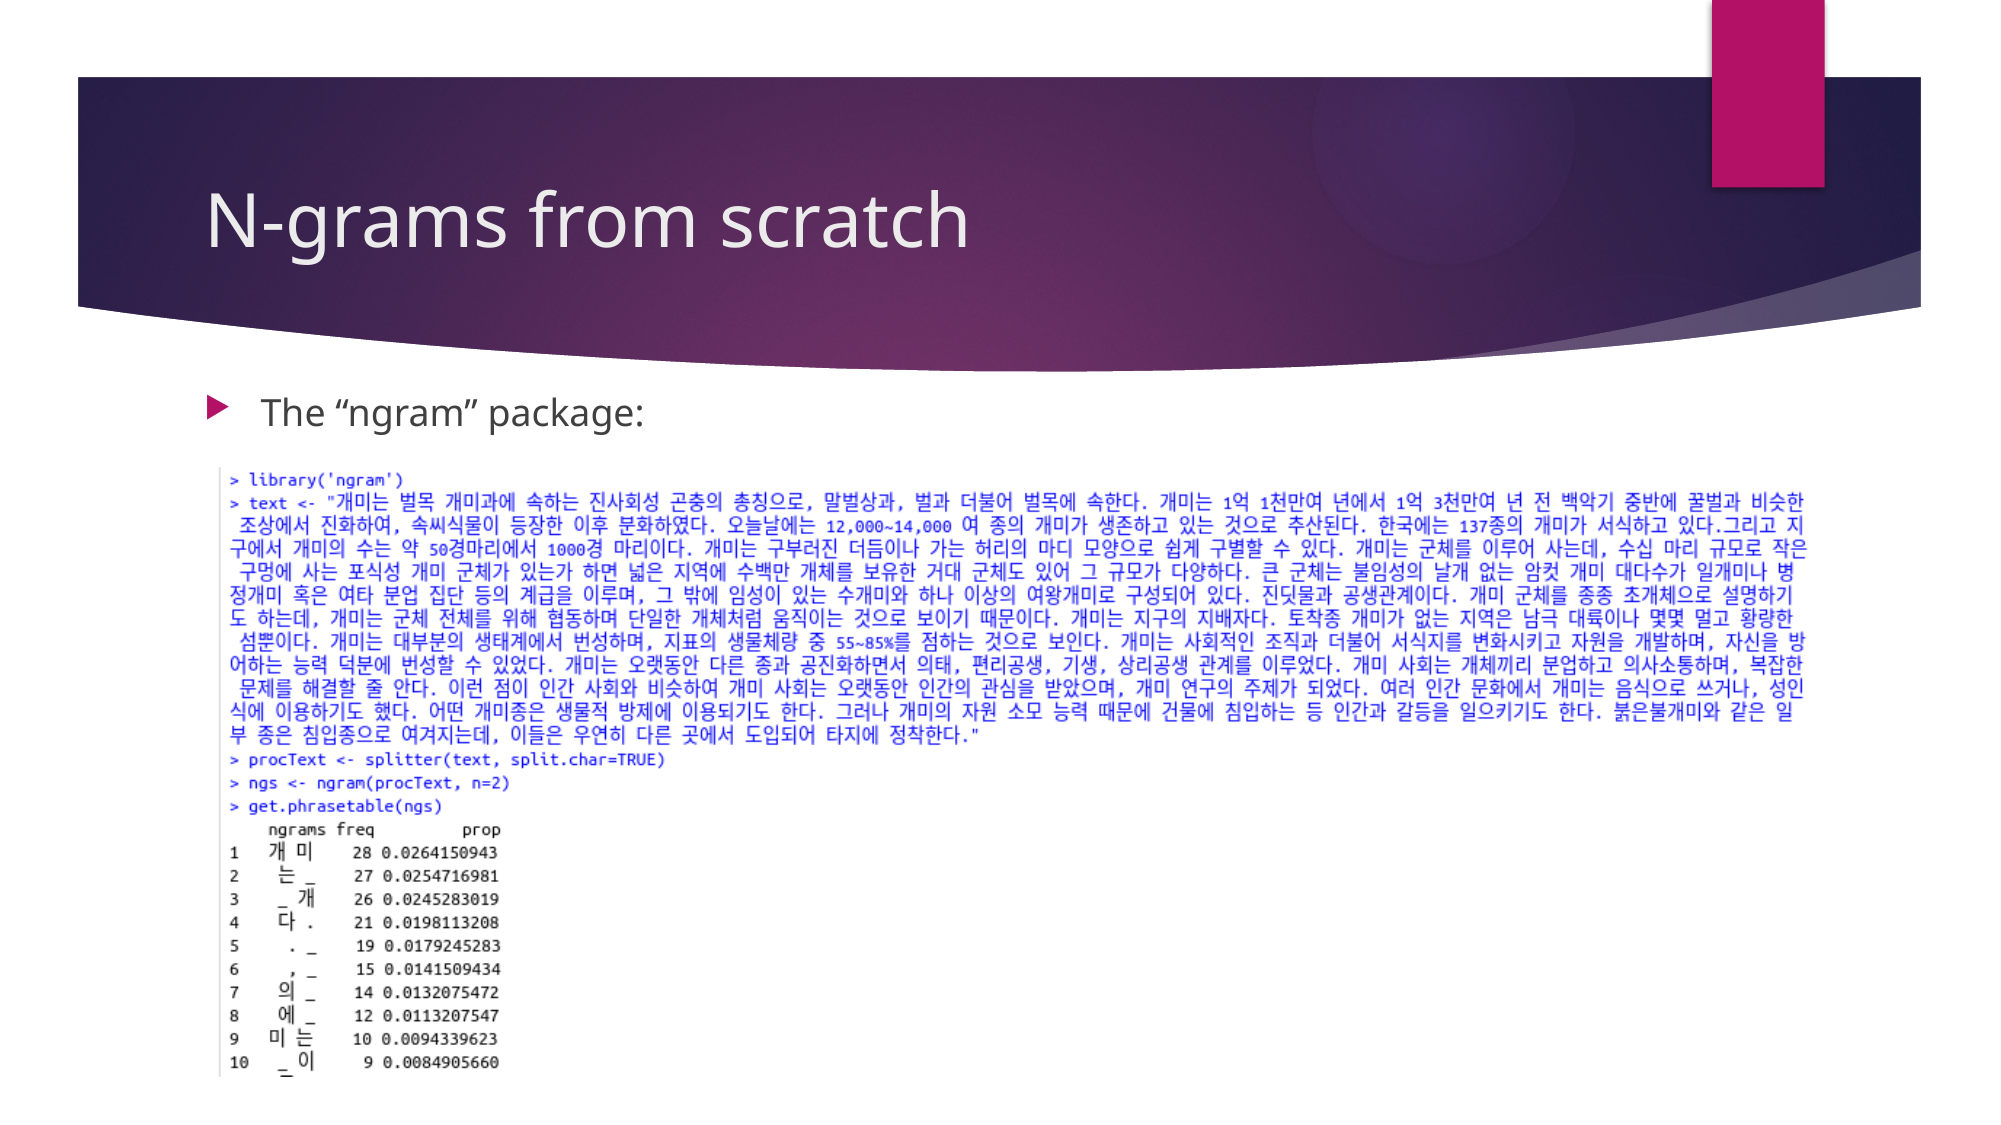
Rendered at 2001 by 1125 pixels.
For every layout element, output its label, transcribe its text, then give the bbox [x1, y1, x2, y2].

picture [218, 466, 1811, 1077]
list The “ngram” package: [189, 381, 1638, 943]
title N-grams from scratch [189, 159, 1627, 276]
